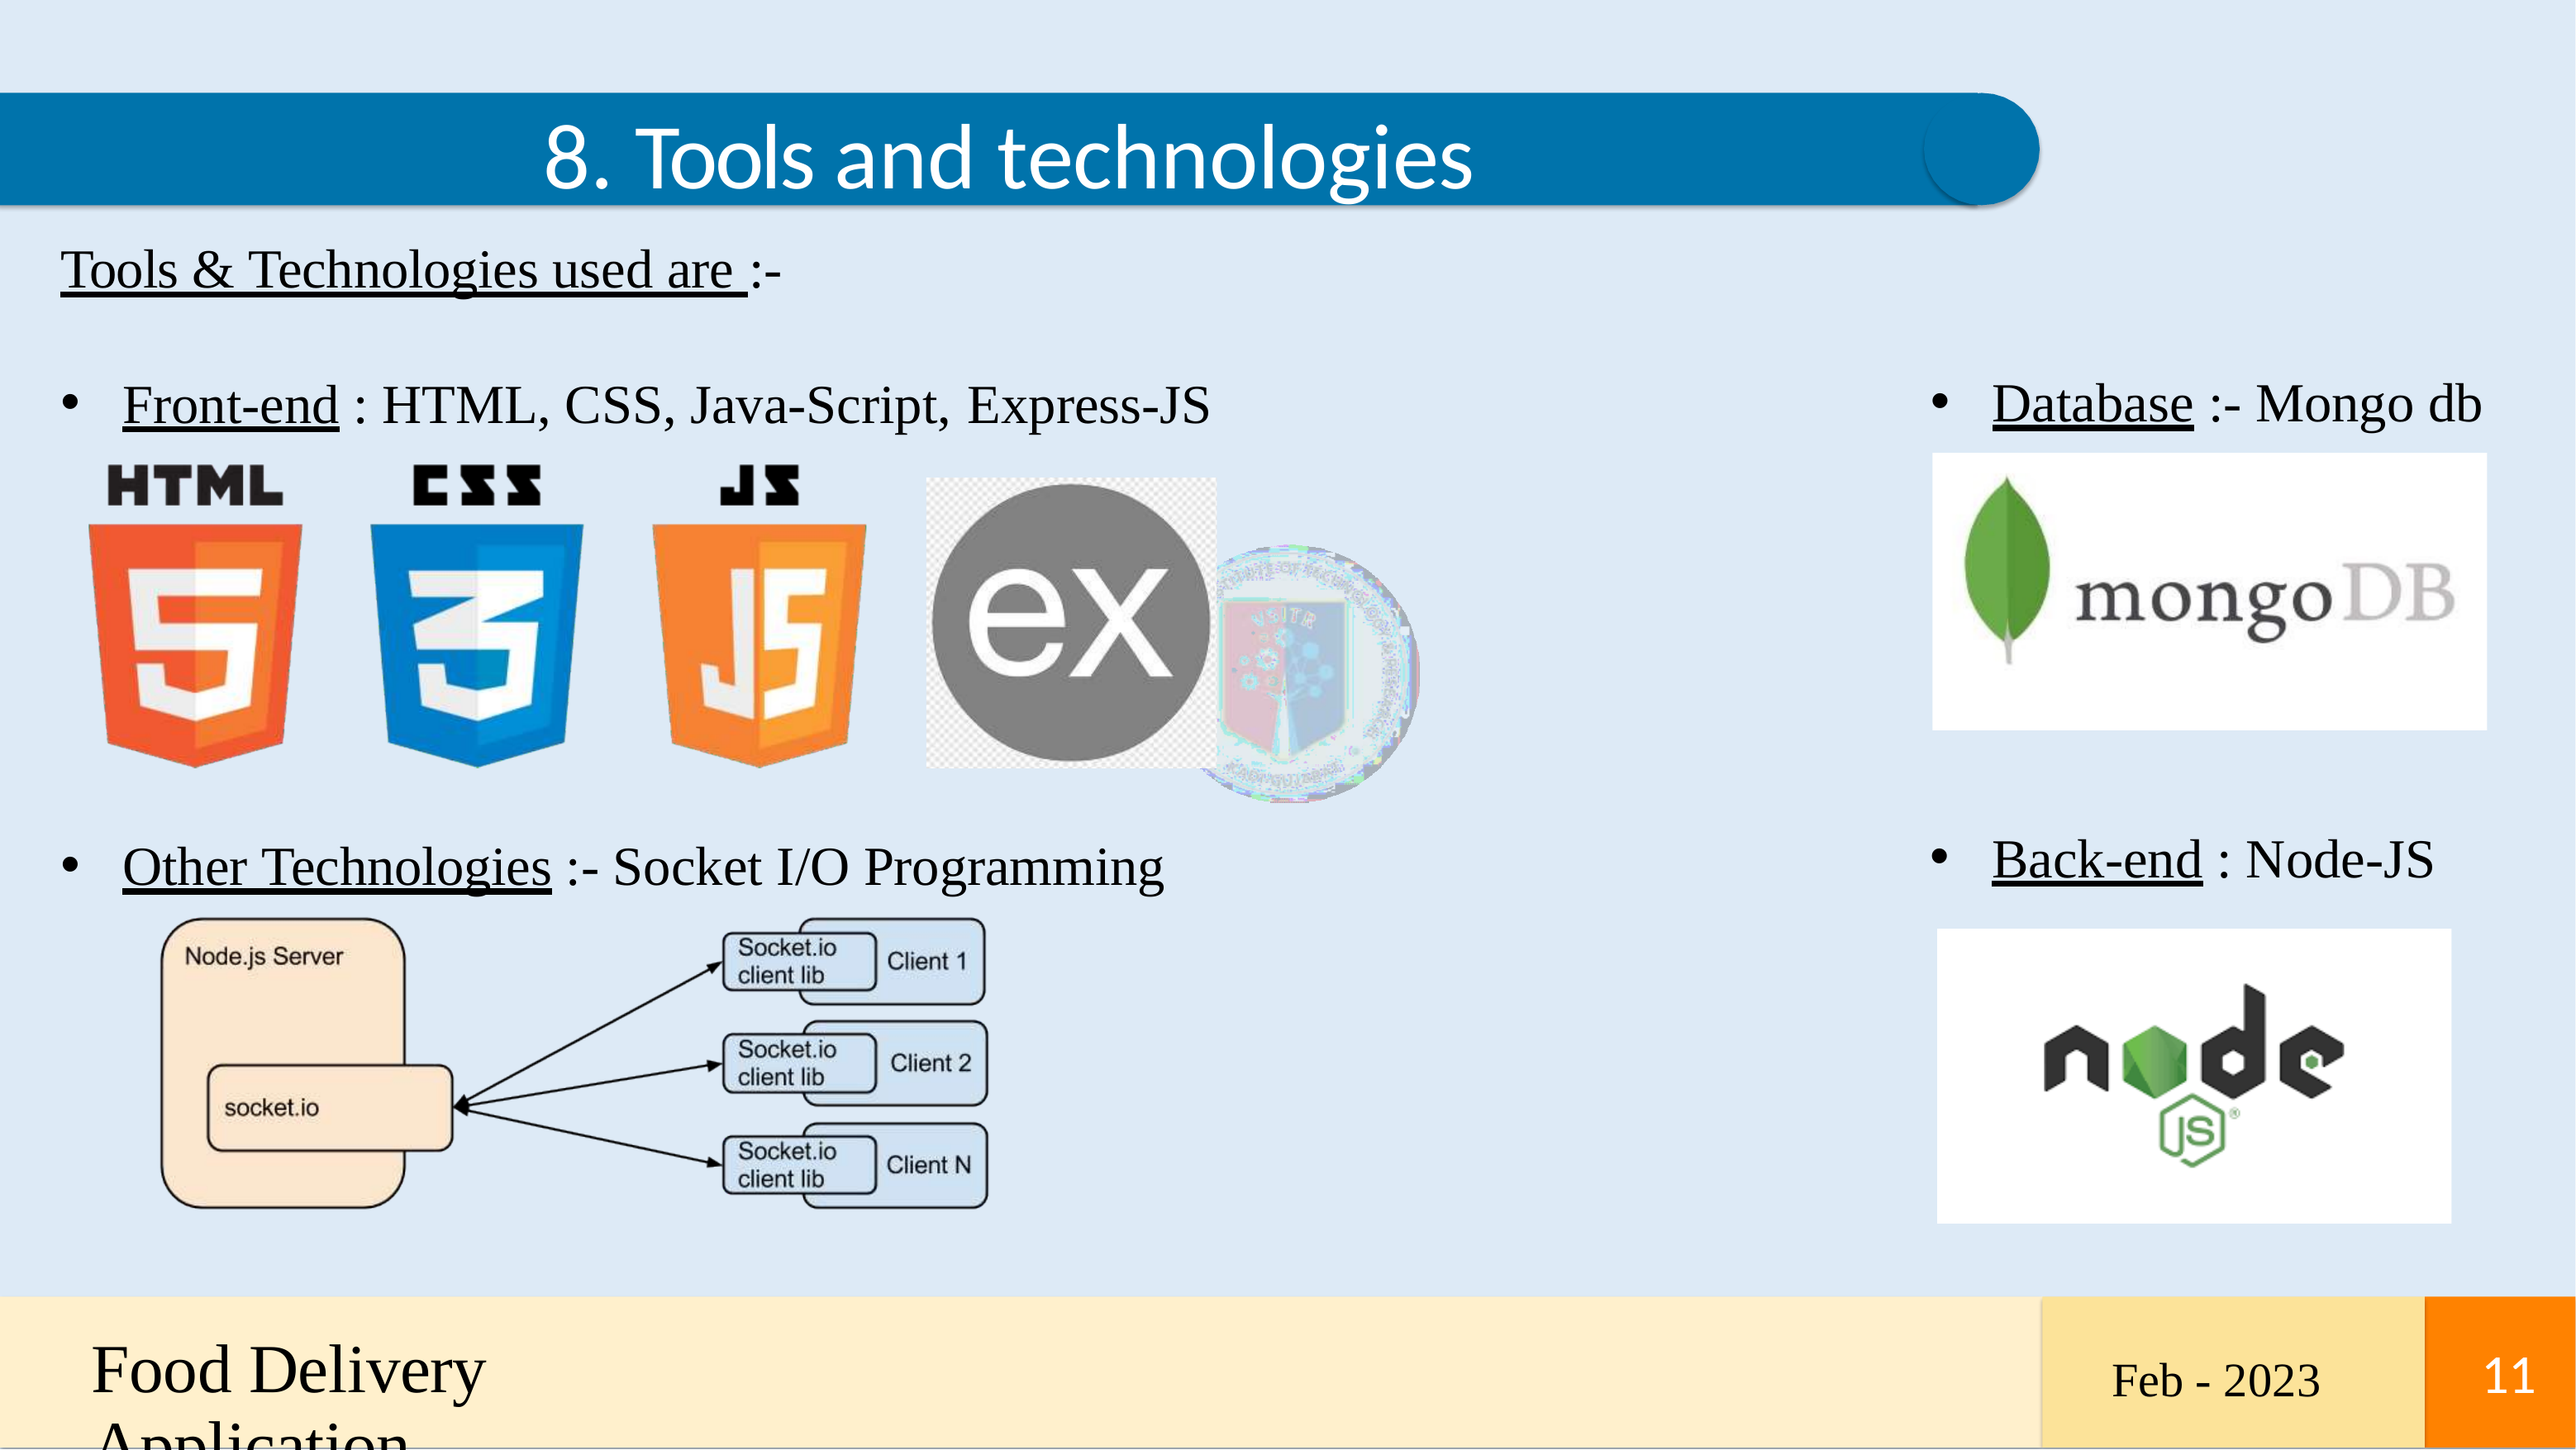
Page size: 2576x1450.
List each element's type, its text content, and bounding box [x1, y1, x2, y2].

text_box Back-end : Node-JS [1928, 820, 2438, 889]
text_box [124, 896, 1019, 1243]
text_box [0, 90, 87, 479]
picture [1159, 769, 1420, 803]
footer Feb - 2023 [2109, 1352, 2323, 1450]
slide_number 11 [2461, 1343, 2542, 1450]
picture [0, 1295, 2576, 1449]
text_box Other Technologies :- Socket I/O Programming [59, 829, 1169, 896]
slide_number Food Delivery Application [89, 1329, 818, 1450]
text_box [88, 90, 2488, 769]
text_box [1937, 929, 2452, 1224]
